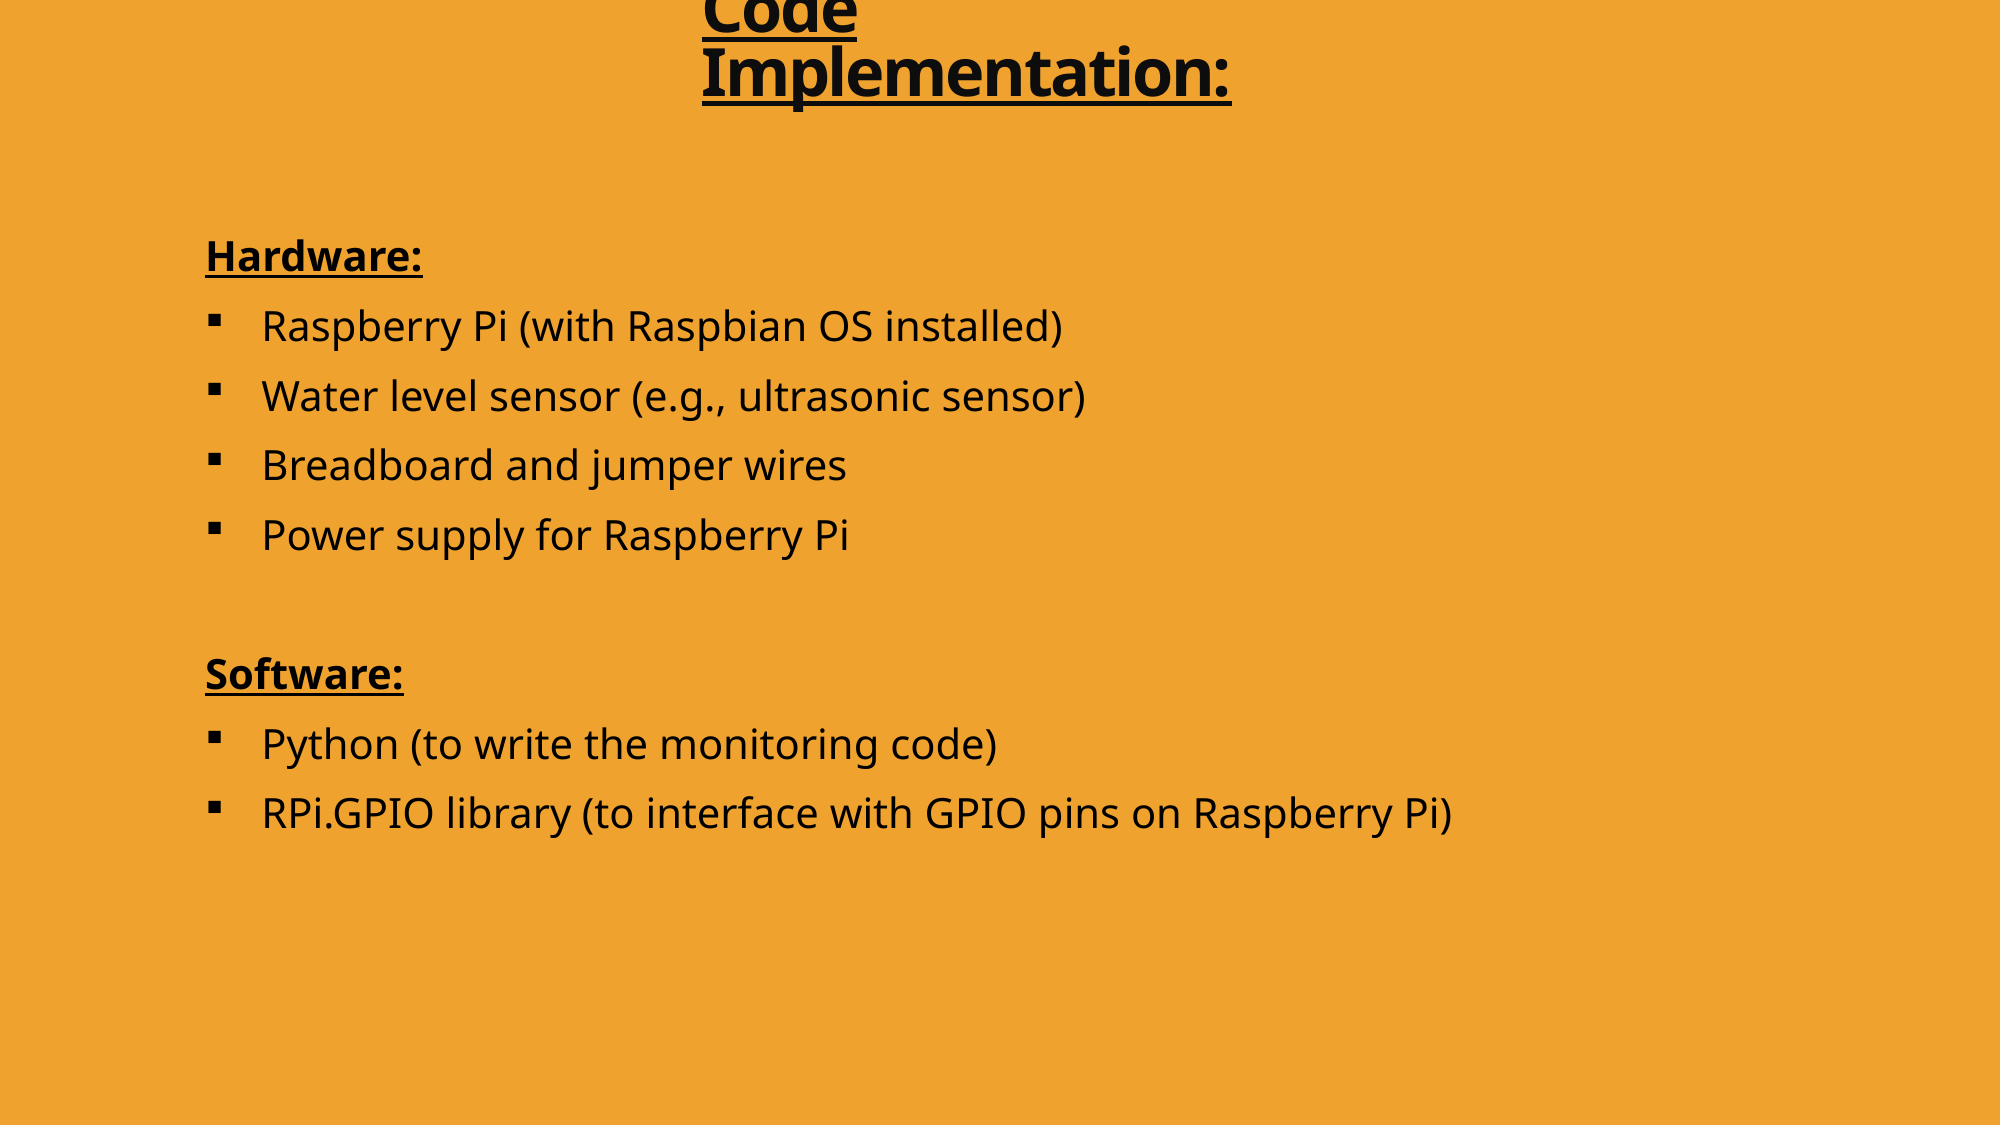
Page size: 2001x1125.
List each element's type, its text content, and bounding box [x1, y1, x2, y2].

subtitle Hardware: Raspberry Pi (with Raspbian OS installed) Water level sensor (e.g., ultrasonic sensor) Breadboard and jumper wires Power supply for Raspberry Pi Software: Python (to write the monitoring code) RPi.GPIO library (to interface with GPIO pins on Raspberry Pi) [190, 230, 1810, 888]
title Code Implementation: [686, 0, 1334, 117]
